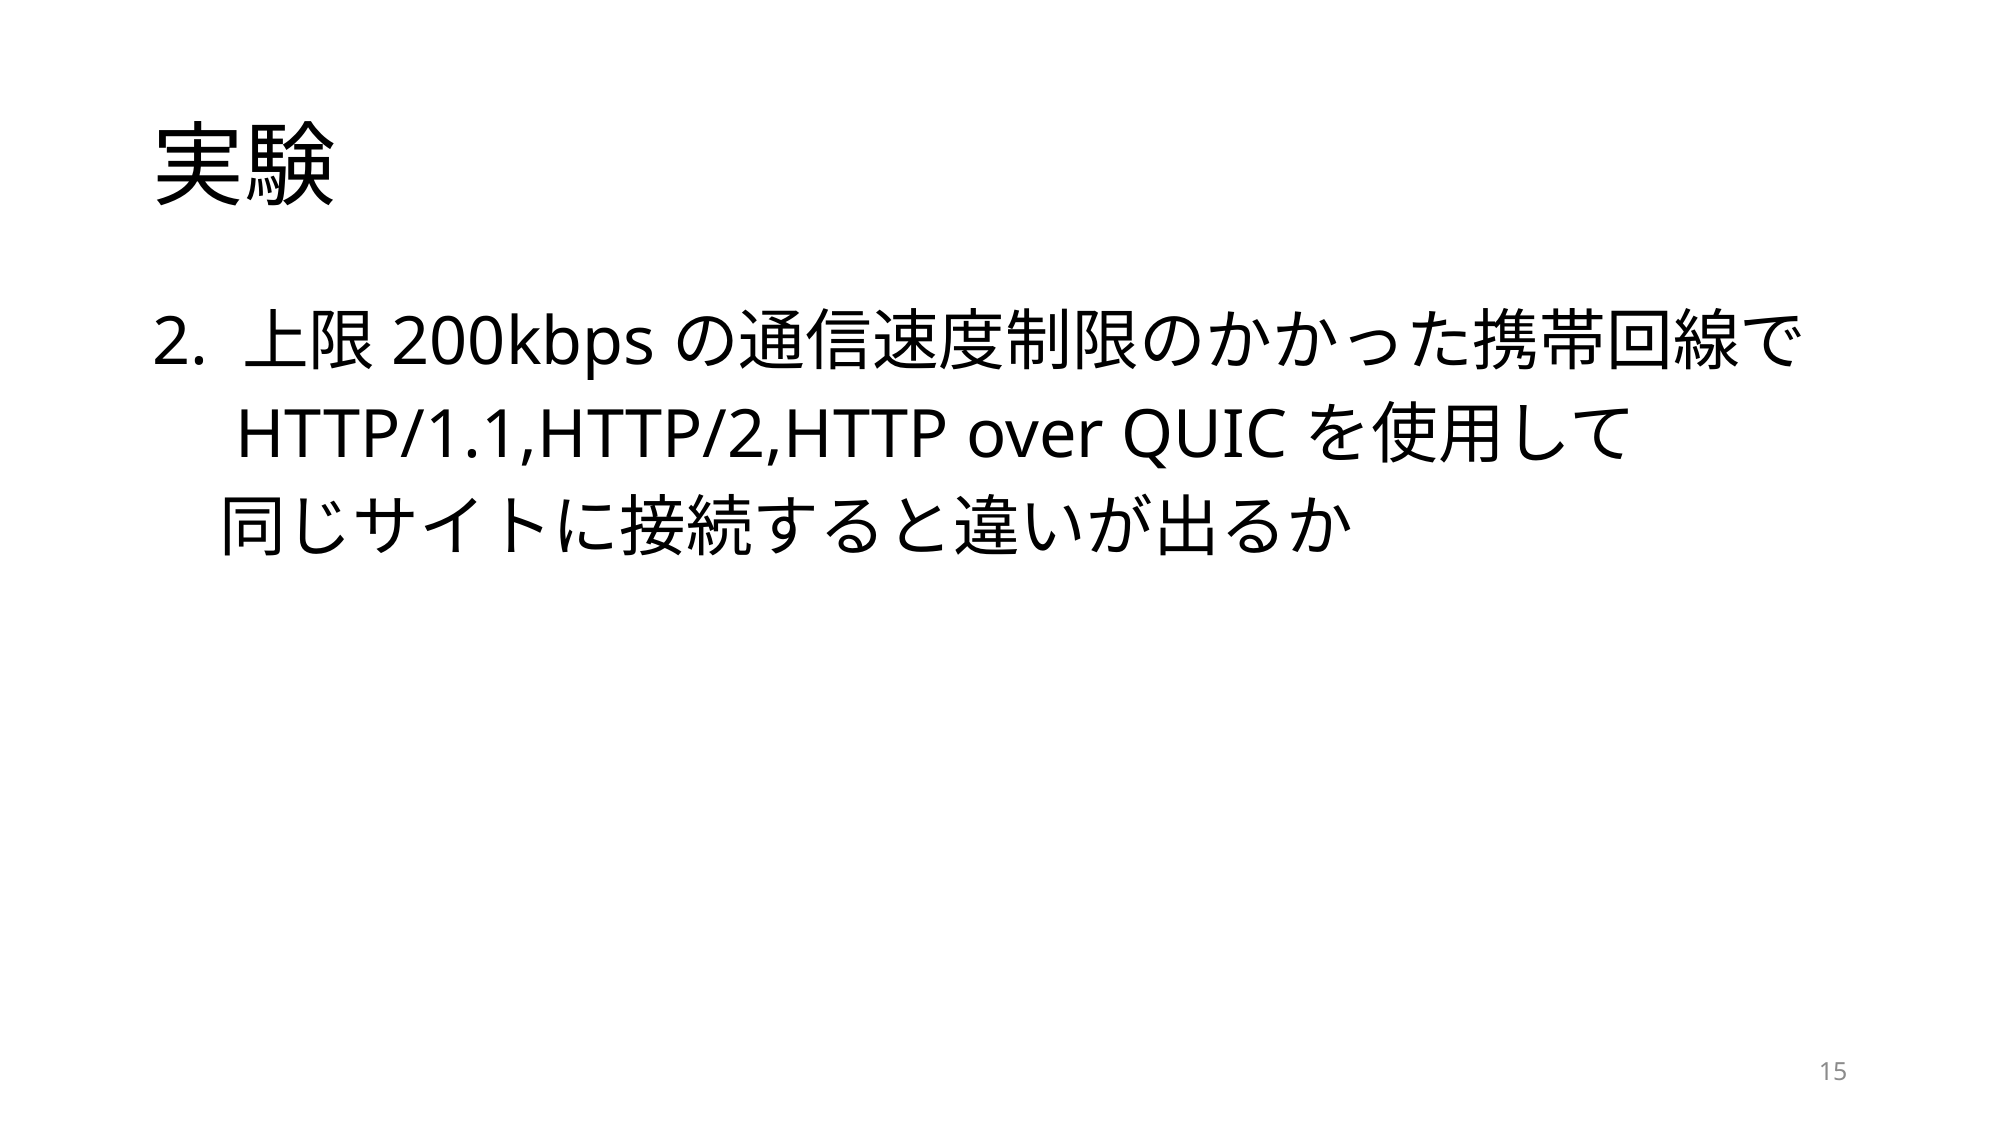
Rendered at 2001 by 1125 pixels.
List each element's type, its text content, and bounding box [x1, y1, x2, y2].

title 実験 [137, 59, 1863, 278]
list 2. 上限200kbpsの通信速度制限のかかった携帯回線で HTTP/1.1,HTTP/2,HTTP over QUICを使用して 同じサイトに接続すると違いが出るか [137, 299, 1863, 1014]
slide_number 14 [1412, 1042, 1863, 1103]
